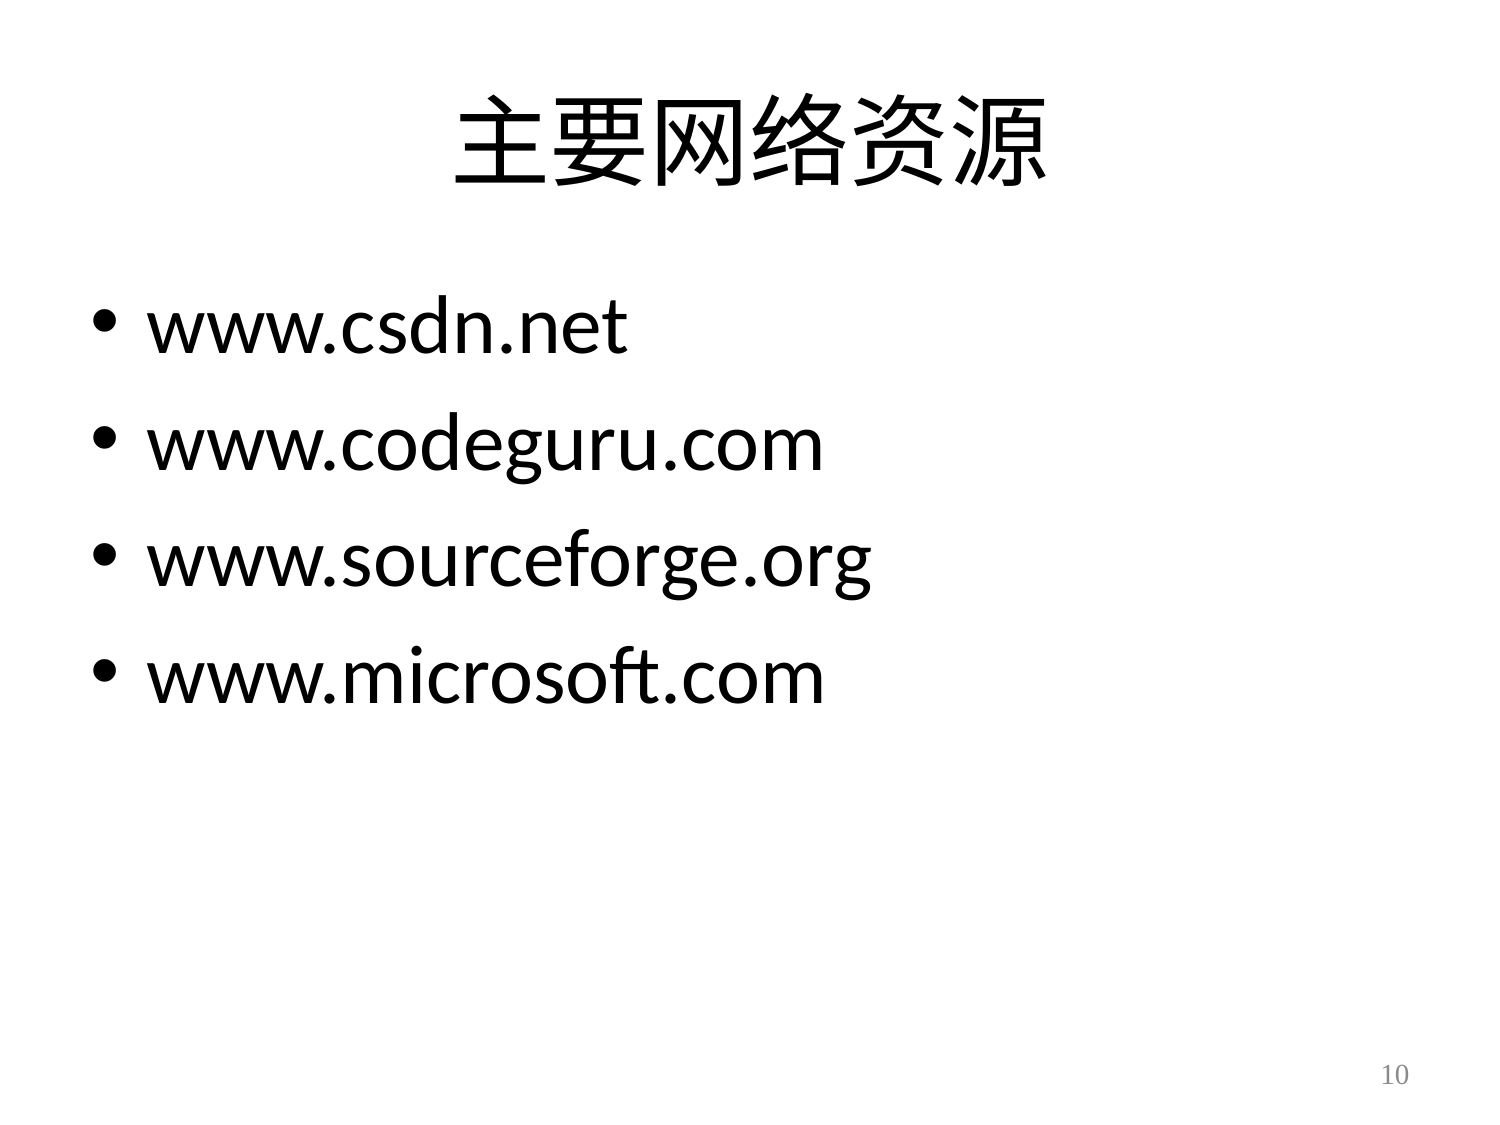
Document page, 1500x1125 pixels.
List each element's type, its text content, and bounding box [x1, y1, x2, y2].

list www.csdn.net www.codeguru.com www.sourceforge.org www.microsoft.com [75, 262, 1425, 1005]
title 主要网络资源 [75, 45, 1425, 233]
slide_number 10 [1074, 1042, 1425, 1103]
